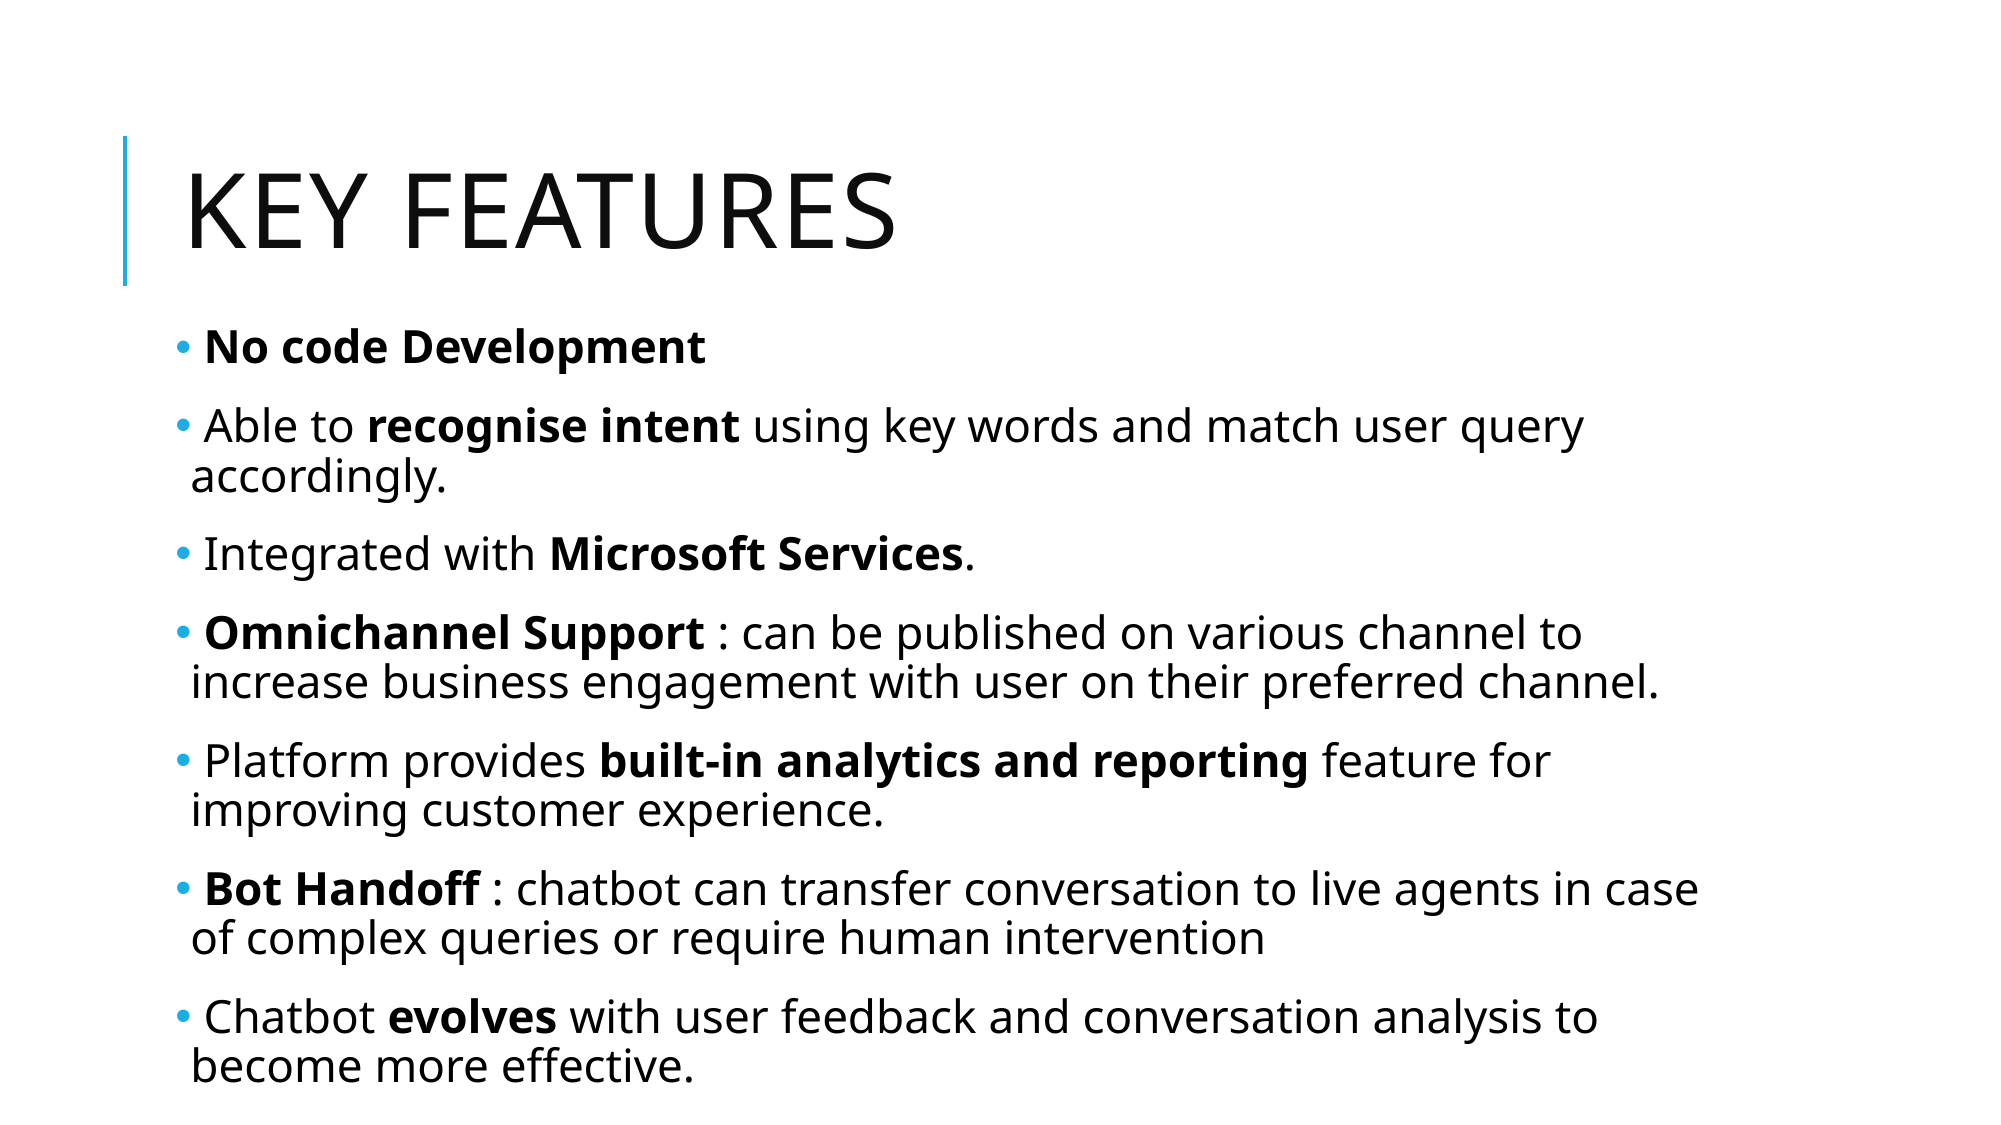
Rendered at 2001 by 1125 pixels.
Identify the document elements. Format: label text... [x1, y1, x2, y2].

title Key Features [168, 96, 1763, 316]
list No code Development Able to recognise intent using key words and match user query accordingly. Integrated with Microsoft Services. Omnichannel Support : can be published on various channel to increase business engagement with user on their preferred channel. Platform provides built-in analytics and reporting feature for improving customer experience. Bot Handoff : chatbot can transfer conversation to live agents in case of complex queries or require human intervention Chatbot evolves with user feedback and conversation analysis to become more effective. [168, 316, 1763, 1065]
